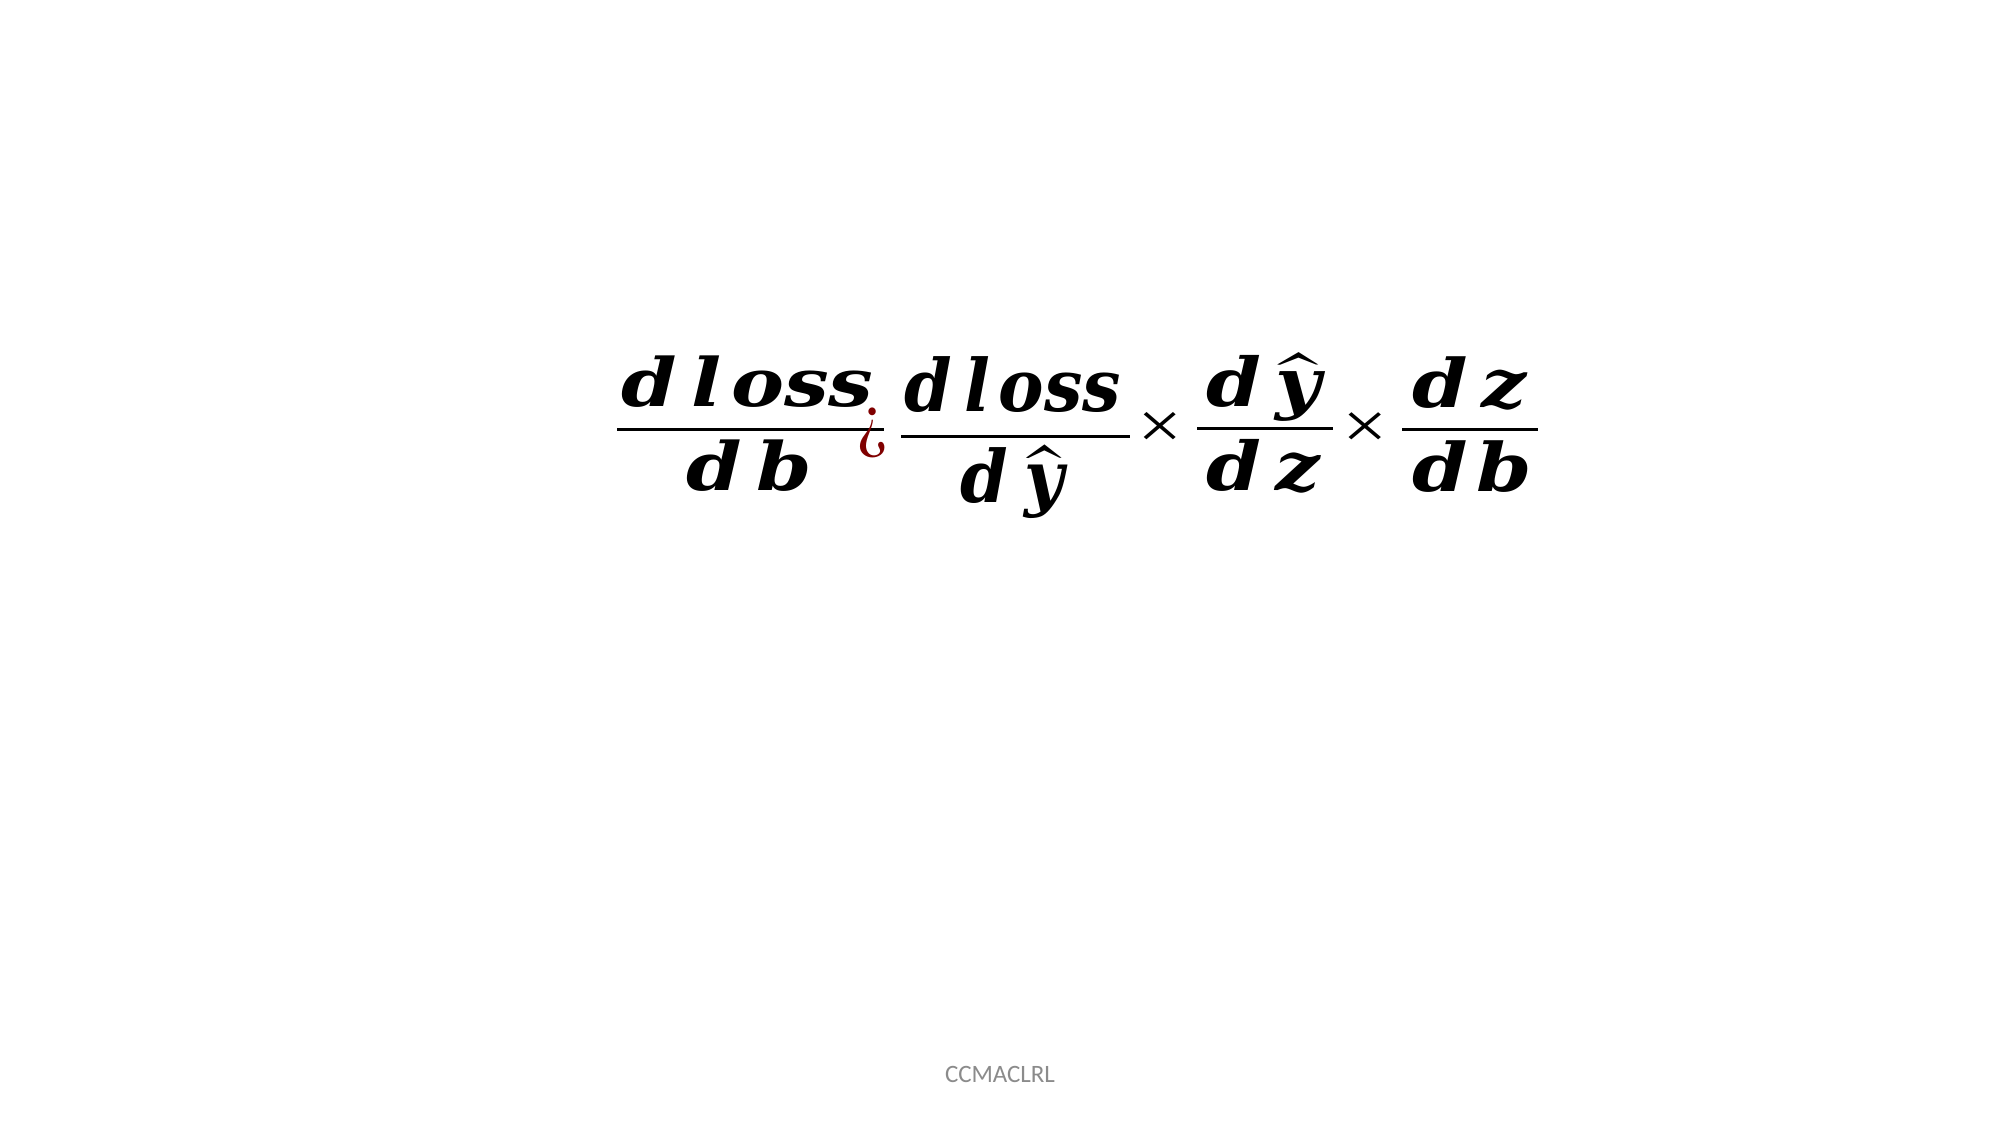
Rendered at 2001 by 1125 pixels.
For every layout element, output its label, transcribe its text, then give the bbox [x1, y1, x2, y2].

footer CCMACLRL [662, 1042, 1338, 1103]
